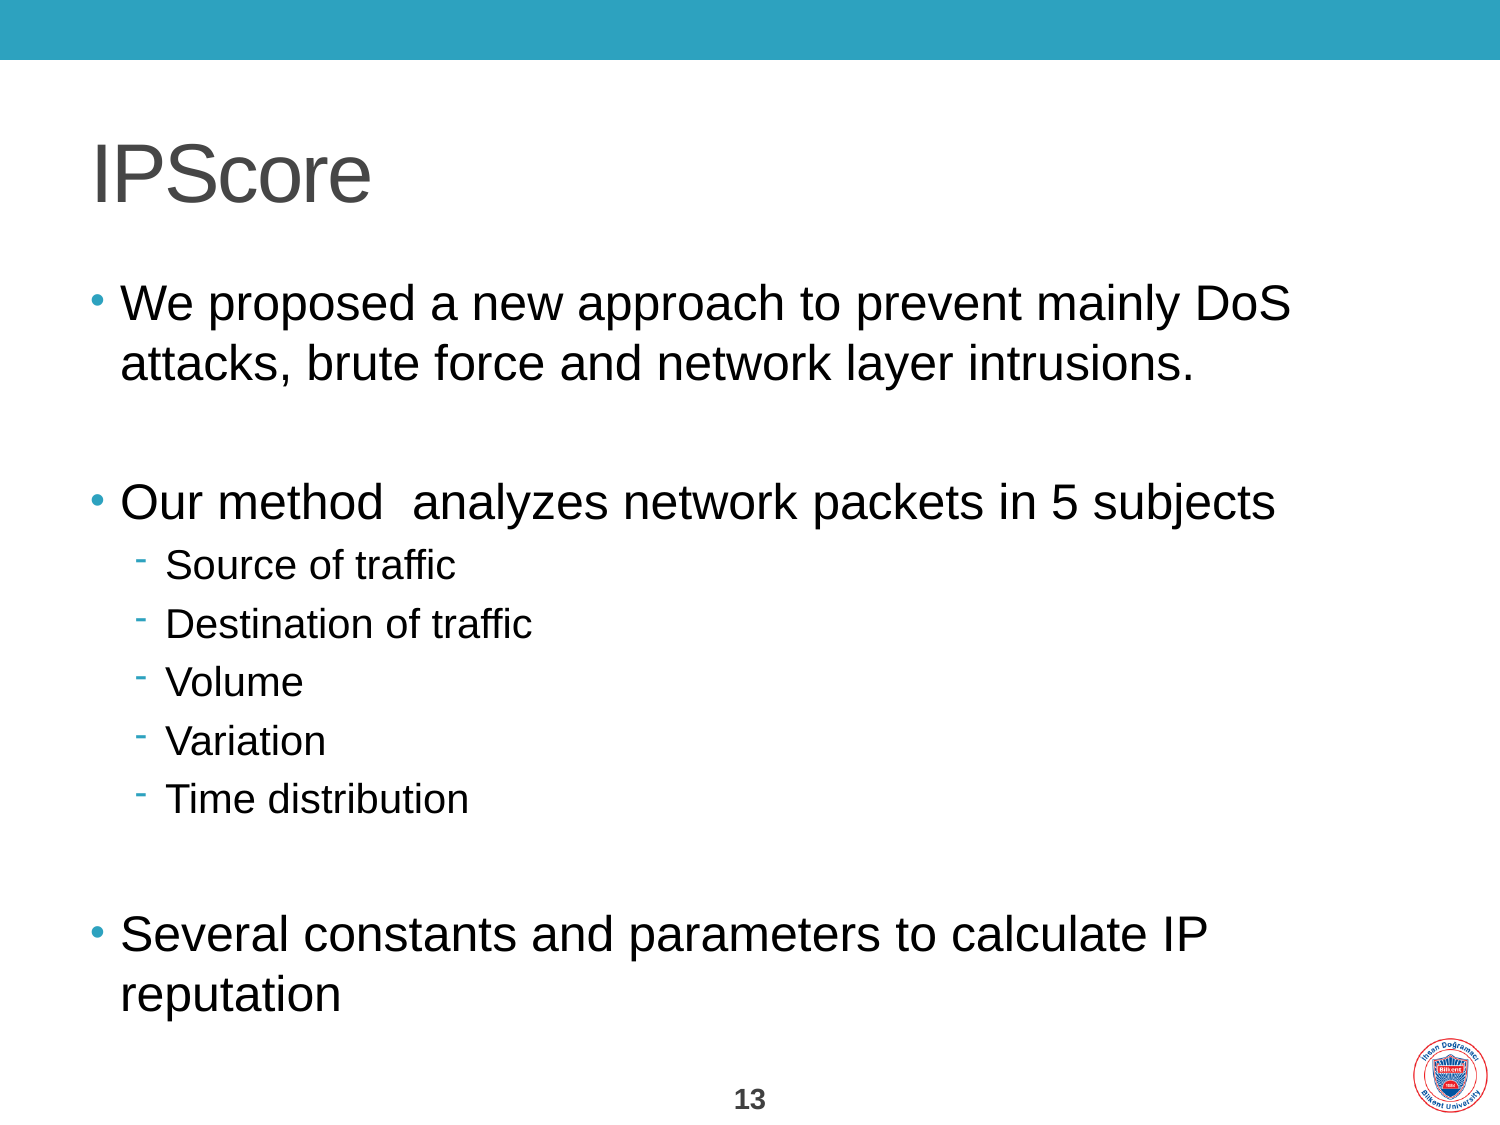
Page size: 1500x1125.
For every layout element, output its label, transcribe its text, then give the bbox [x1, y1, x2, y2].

picture [1412, 1037, 1488, 1113]
slide_number 13 [662, 1071, 838, 1125]
list We proposed a new approach to prevent mainly DoS attacks, brute force and network layer intrusions. Our method analyzes network packets in 5 subjects Source of traffic Destination of traffic Volume Variation Time distribution Several constants and parameters to calculate IP reputation [75, 262, 1425, 1063]
title IPScore [75, 87, 1425, 250]
